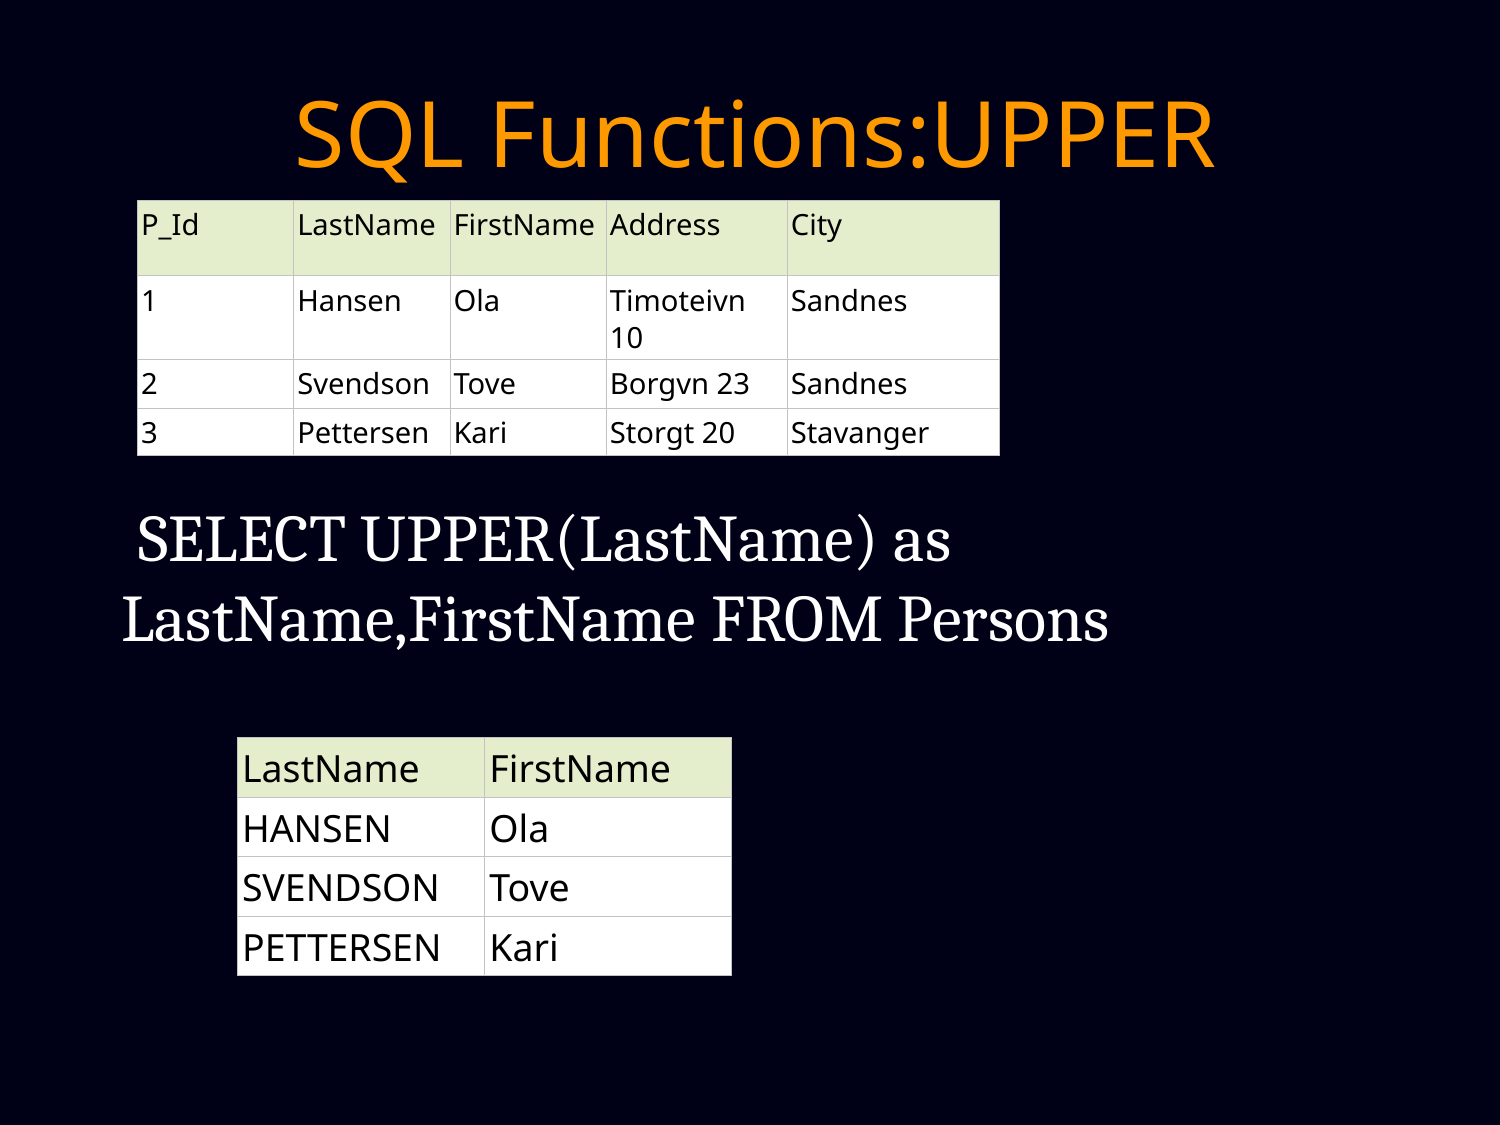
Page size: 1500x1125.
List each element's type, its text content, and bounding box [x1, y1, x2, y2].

table_cell Svendson [294, 360, 450, 408]
title SQL Functions:UPPER [199, 37, 1313, 226]
table_cell Tove [451, 360, 606, 408]
table_cell Kari [451, 409, 606, 455]
table_cell Borgvn 23 [607, 360, 787, 408]
table_cell Storgt 20 [607, 409, 787, 455]
table_cell Timoteivn 10 [607, 276, 787, 359]
table_cell 3 [138, 409, 293, 455]
table_cell 1 [138, 276, 293, 359]
table_cell Pettersen [294, 409, 450, 455]
table_header FirstName [485, 738, 731, 797]
table_cell HANSEN [238, 798, 484, 856]
table_cell Stavanger [788, 409, 999, 455]
table_header LastName [294, 201, 450, 275]
table_cell SVENDSON [238, 857, 484, 916]
table_cell Hansen [294, 276, 450, 359]
table_header Address [607, 201, 787, 275]
table_cell PETTERSEN [238, 917, 484, 975]
table_header FirstName [451, 201, 606, 275]
table_cell Sandnes [788, 276, 999, 359]
table_cell Kari [485, 917, 731, 975]
table_cell Ola [451, 276, 606, 359]
table_cell 2 [138, 360, 293, 408]
table_header P_Id [138, 201, 293, 275]
list SELECT UPPER(LastName) as LastName,FirstName FROM Persons [49, 487, 1400, 688]
table_cell Sandnes [788, 360, 999, 408]
table_cell Tove [485, 857, 731, 916]
table_header LastName [238, 738, 484, 797]
table_cell Ola [485, 798, 731, 856]
table_header City [788, 201, 999, 275]
